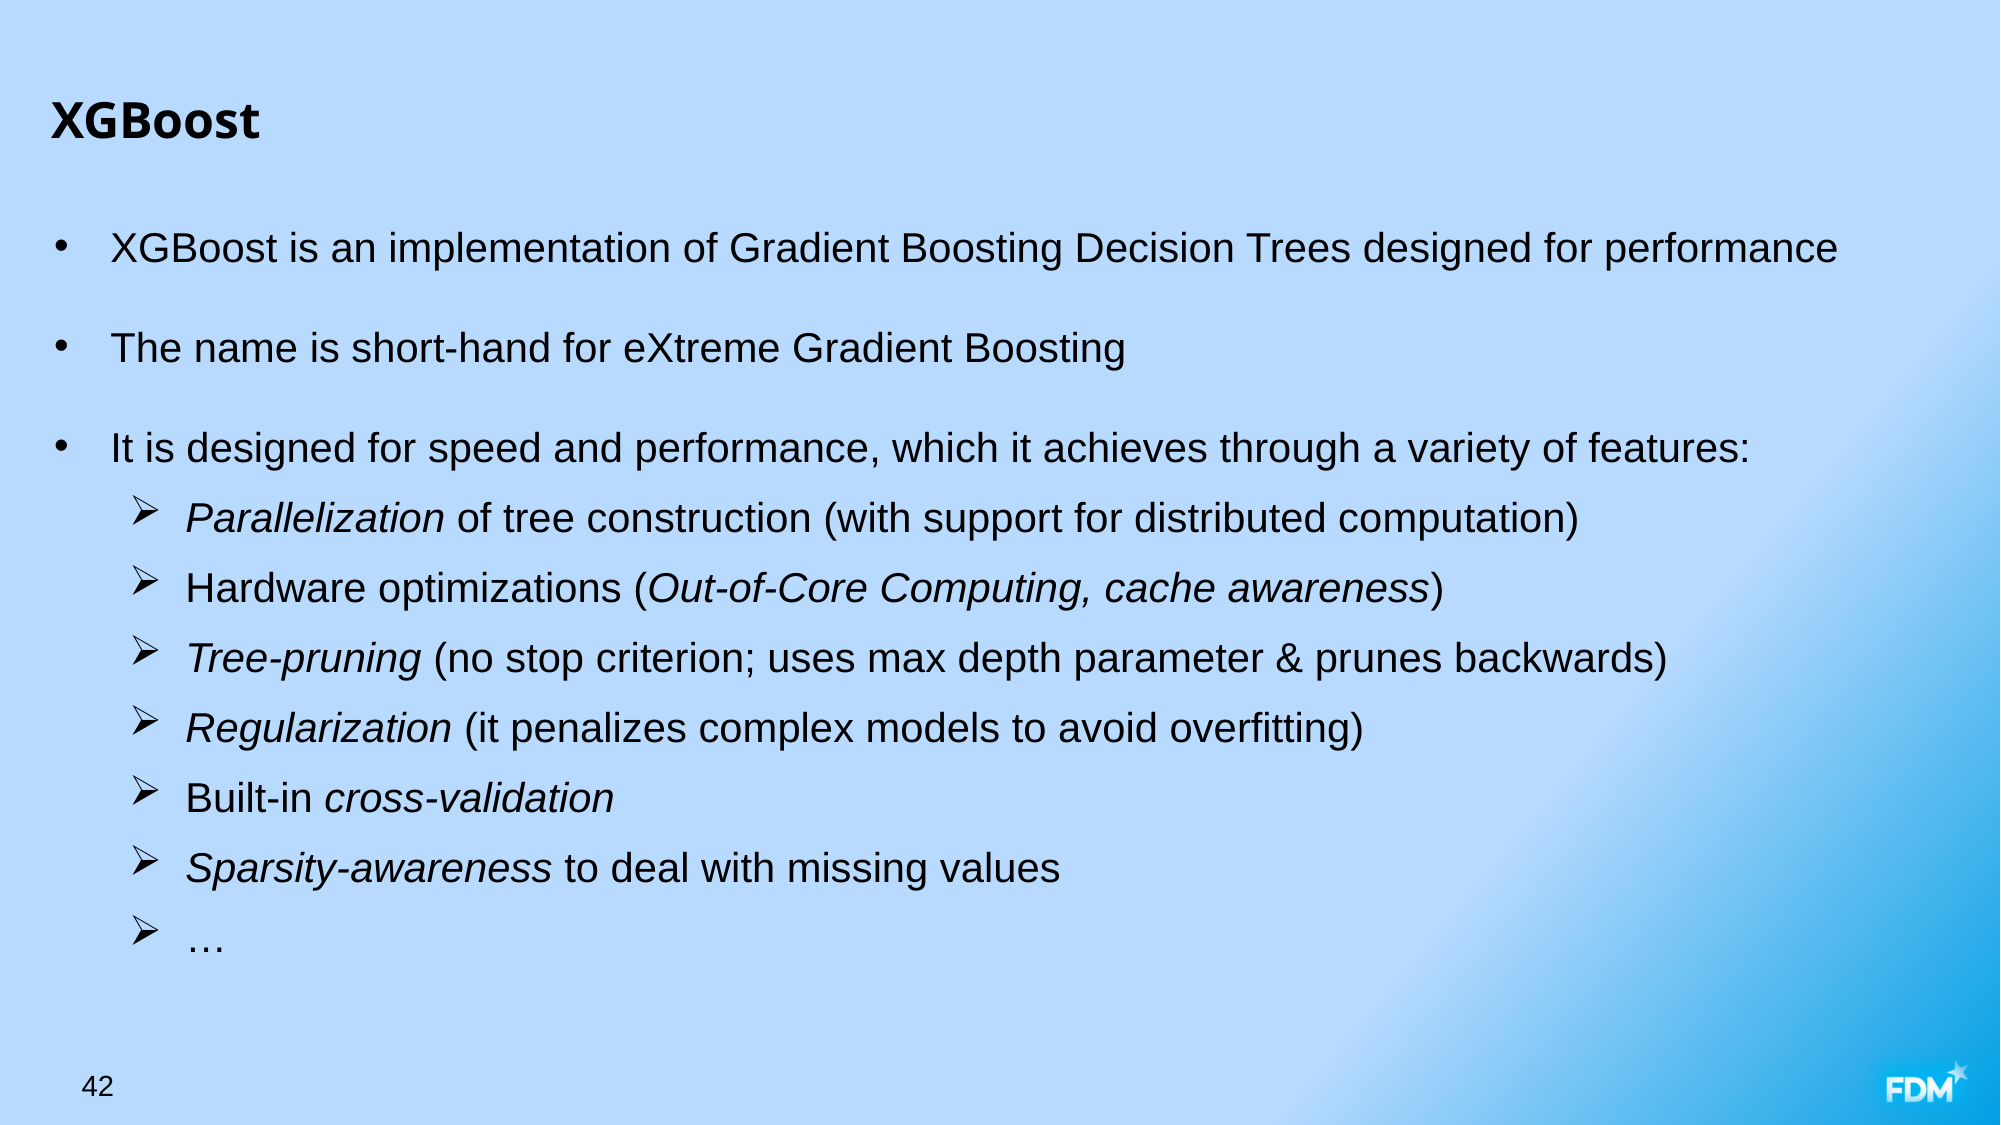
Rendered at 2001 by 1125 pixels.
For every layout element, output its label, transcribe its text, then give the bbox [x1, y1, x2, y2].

picture [1858, 1029, 2000, 1125]
text_box XGBoost [39, 76, 1879, 159]
text_box XGBoost is an implementation of Gradient Boosting Decision Trees designed for performance The name is short-hand for eXtreme Gradient Boosting It is designed for speed and performance, which it achieves through a variety of features: Parallelization of tree construction (with support for distributed computation) Hardware optimizations (Out-of-Core Computing, cache awareness) Tree-pruning (no stop criterion; uses max depth parameter & prunes backwards) Regularization (it penalizes complex models to avoid overfitting) Built-in cross-validation Sparsity-awareness to deal with missing values … [39, 213, 1942, 968]
slide_number 42 [66, 1060, 534, 1110]
